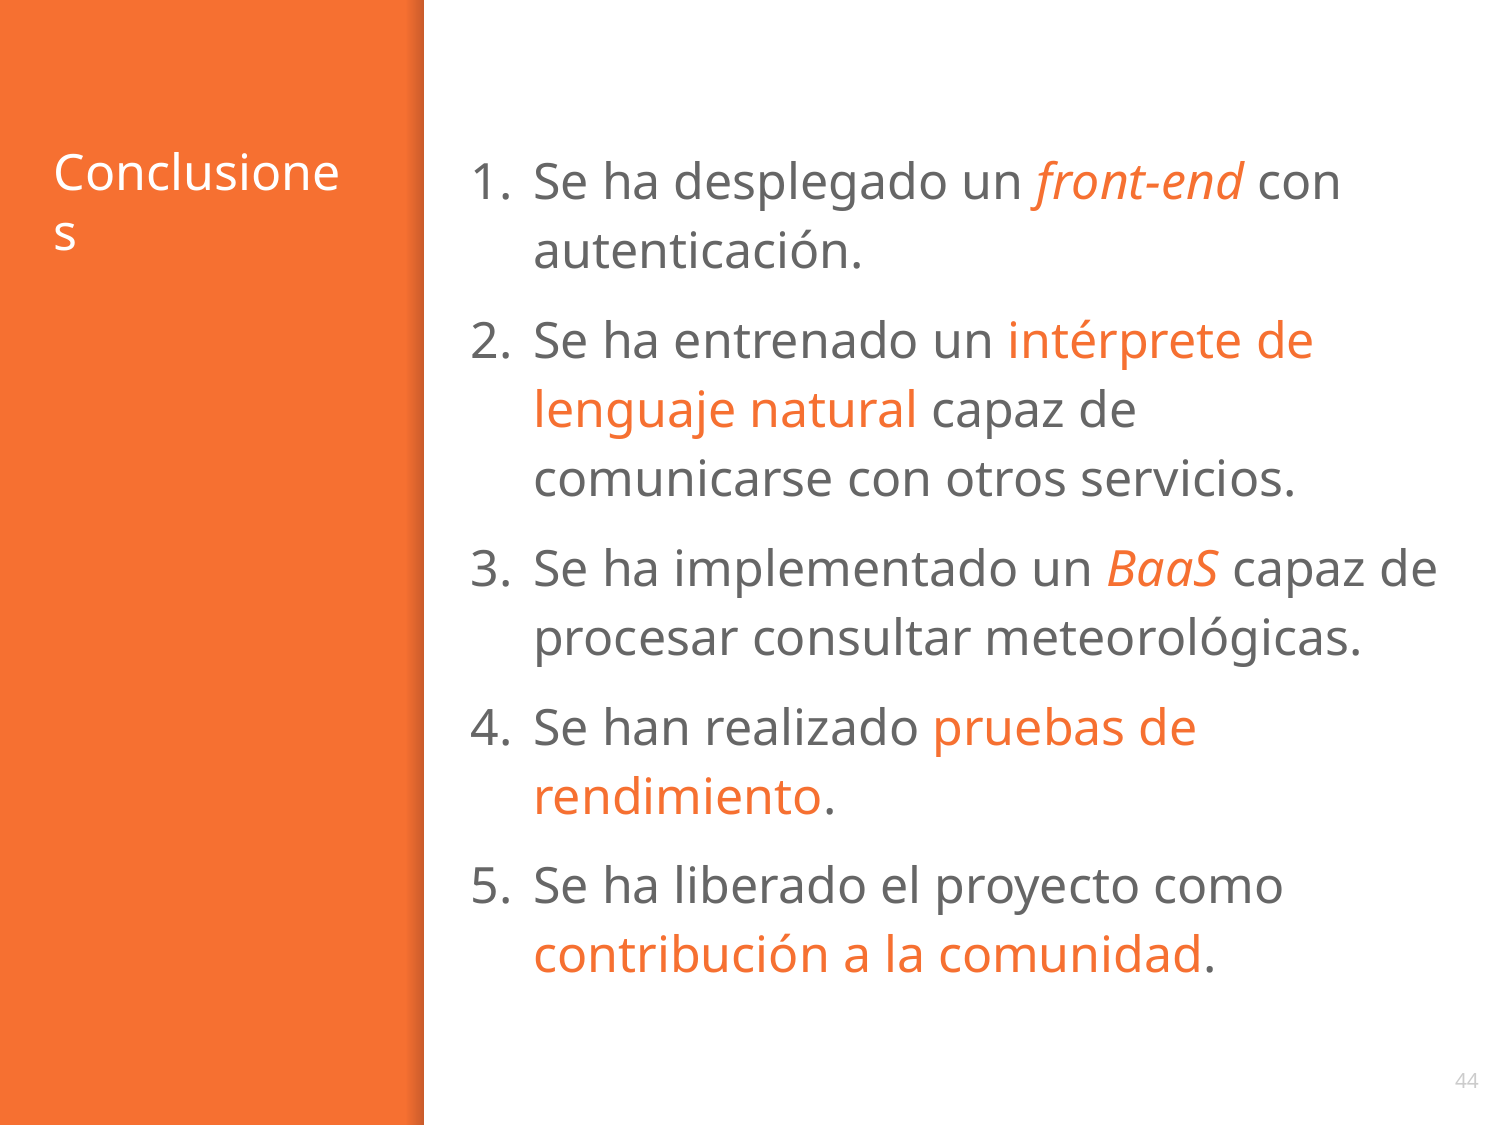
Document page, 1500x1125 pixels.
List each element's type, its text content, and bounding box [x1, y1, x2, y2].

title Conclusiones [38, 125, 375, 997]
list Se ha desplegado un front-end con autenticación. Se ha entrenado un intérprete de lenguaje natural capaz de comunicarse con otros servicios. Se ha implementado un BaaS capaz de procesar consultar meteorológicas. Se han realizado pruebas de rendimiento. Se ha liberado el proyecto como contribución a la comunidad. [443, 125, 1465, 936]
slide_number ‹#› [1403, 1038, 1494, 1125]
